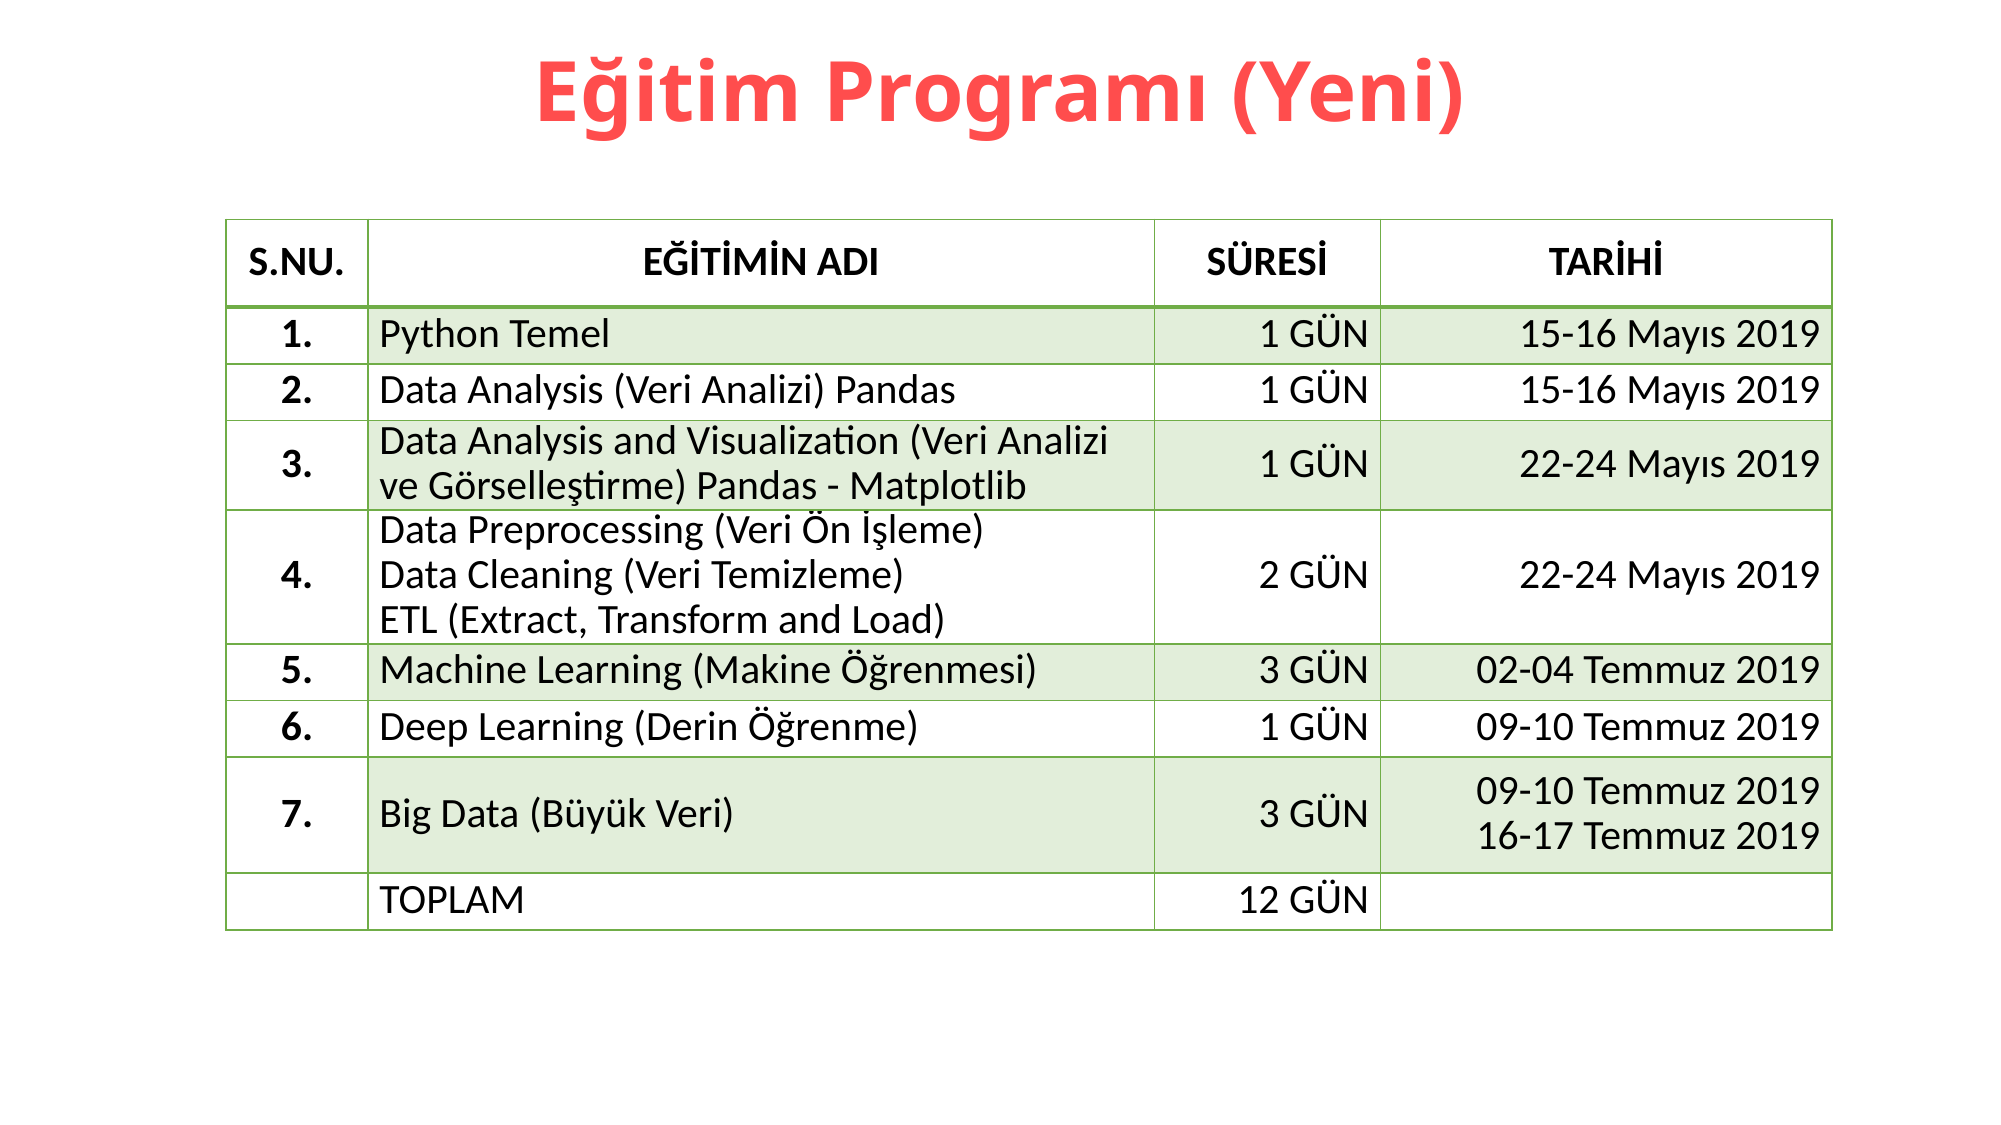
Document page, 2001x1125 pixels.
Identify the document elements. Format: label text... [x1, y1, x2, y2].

table_cell 6. [227, 701, 367, 756]
table_header SÜRESİ [1155, 220, 1380, 305]
table_cell Data Analysis and Visualization (Veri Analizi ve Görselleştirme) Pandas - Matplotlib [369, 421, 1154, 509]
table_cell 4. [227, 511, 367, 643]
table_cell 15-16 Mayıs 2019 [1381, 365, 1831, 420]
title Eğitim Programı (Yeni) [493, 45, 1507, 148]
table_cell Python Temel [369, 309, 1154, 363]
table_cell 3 GÜN [1155, 758, 1380, 872]
table_header TARİHİ [1381, 220, 1831, 305]
table_cell 02-04 Temmuz 2019 [1381, 645, 1831, 700]
table_cell 09-10 Temmuz 2019 16-17 Temmuz 2019 [1381, 758, 1831, 872]
table_cell 09-10 Temmuz 2019 [1381, 701, 1831, 756]
table_cell 3. [227, 421, 367, 509]
table_cell 3 GÜN [1155, 645, 1380, 700]
table_cell Machine Learning (Makine Öğrenmesi) [369, 645, 1154, 700]
table_cell 15-16 Mayıs 2019 [1381, 309, 1831, 363]
table_cell 22-24 Mayıs 2019 [1381, 511, 1831, 643]
table_cell [227, 874, 367, 929]
table_cell 22-24 Mayıs 2019 [1381, 421, 1831, 509]
table_header EĞİTİMİN ADI [369, 220, 1154, 305]
table_cell 2 GÜN [1155, 511, 1380, 643]
table_cell 5. [227, 645, 367, 700]
table_cell 1 GÜN [1155, 365, 1380, 420]
table_cell Data Analysis (Veri Analizi) Pandas [369, 365, 1154, 420]
table_cell 2. [227, 365, 367, 420]
table_cell 1 GÜN [1155, 701, 1380, 756]
table_cell 12 GÜN [1155, 874, 1380, 929]
table_cell 1. [227, 309, 367, 363]
table_cell [1381, 874, 1831, 929]
table_cell 7. [227, 758, 367, 872]
table_cell Data Preprocessing (Veri Ön İşleme) Data Cleaning (Veri Temizleme) ETL (Extract, Transform and Load) [369, 511, 1154, 643]
table_cell 1 GÜN [1155, 421, 1380, 509]
table_cell TOPLAM [369, 874, 1154, 929]
table_header S.NU. [227, 220, 367, 305]
table_cell 1 GÜN [1155, 309, 1380, 363]
table_cell Deep Learning (Derin Öğrenme) [369, 701, 1154, 756]
table_cell Big Data (Büyük Veri) [369, 758, 1154, 872]
